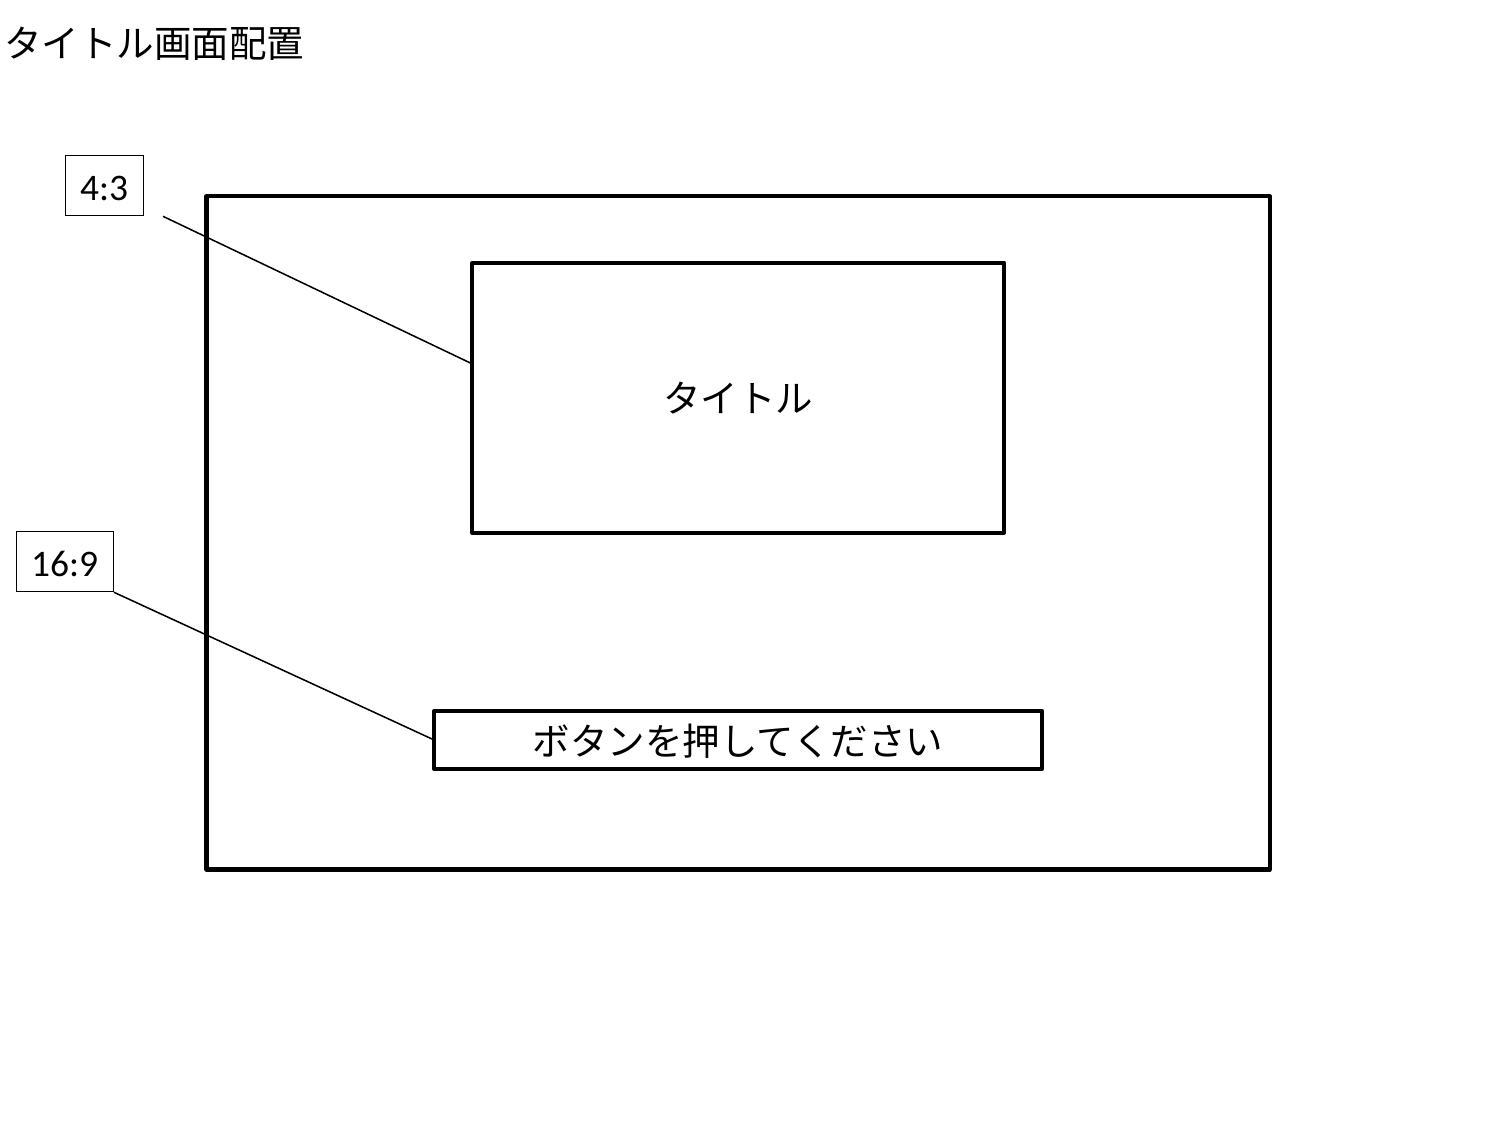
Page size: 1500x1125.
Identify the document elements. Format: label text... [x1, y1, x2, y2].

text_box タイトル [470, 261, 1006, 535]
text_box 4:3 [65, 155, 144, 216]
text_box [204, 194, 1272, 872]
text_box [113, 591, 435, 741]
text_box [162, 215, 473, 365]
text_box ボタンを押してください [432, 709, 1044, 771]
text_box タイトル画面配置 [0, 12, 320, 73]
text_box 16:9 [16, 531, 114, 592]
